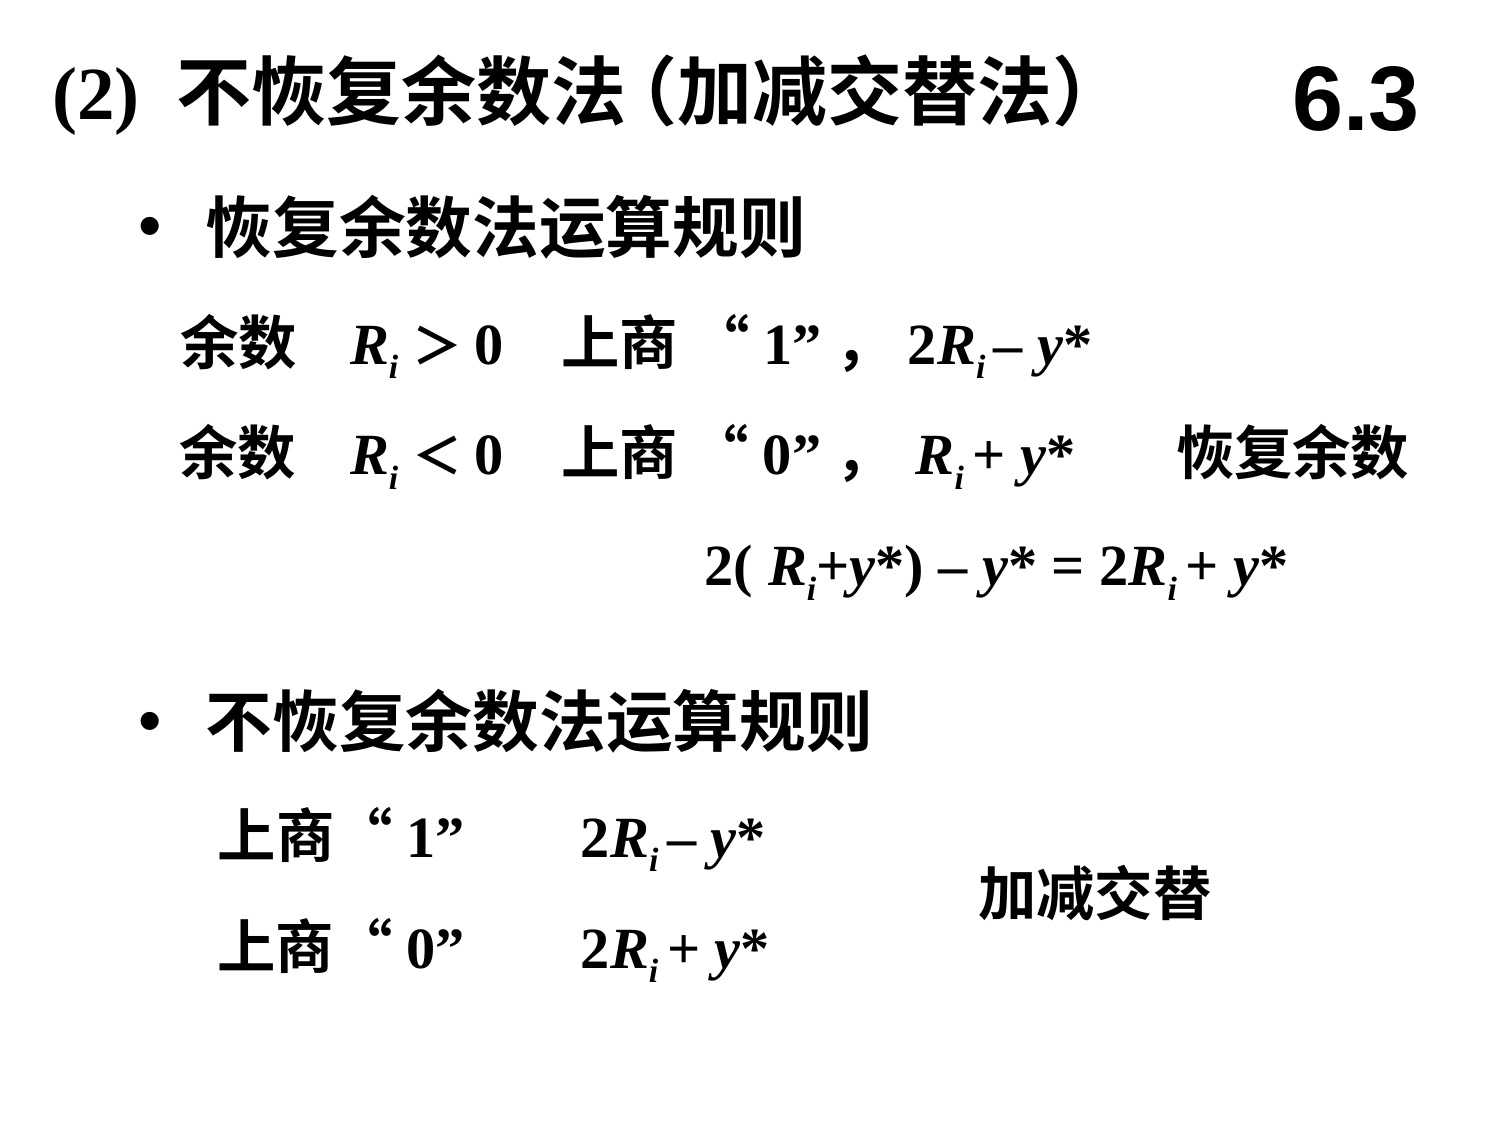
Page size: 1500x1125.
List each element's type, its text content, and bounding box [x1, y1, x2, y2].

text_box 余数 Ri＞0 上商 “1”，2Ri – y* [165, 298, 1122, 394]
text_box 上商“1” 2Ri – y* [203, 791, 868, 886]
text_box （加减交替法） [587, 37, 1160, 143]
text_box 恢复余数法运算规则 [124, 178, 822, 273]
text_box 2( Ri+y*) – y* = 2Ri + y* [690, 520, 1318, 615]
text_box 加减交替 [963, 849, 1240, 935]
text_box 上商“0” 2Ri + y* [203, 902, 800, 997]
text_box (2) 不恢复余数法 [37, 37, 587, 143]
text_box 不恢复余数法运算规则 [124, 672, 888, 768]
text_box 余数 Ri＜0 上商 “0”， Ri + y* 恢复余数 [165, 409, 1438, 504]
text_box 6.3 [1262, 24, 1450, 163]
